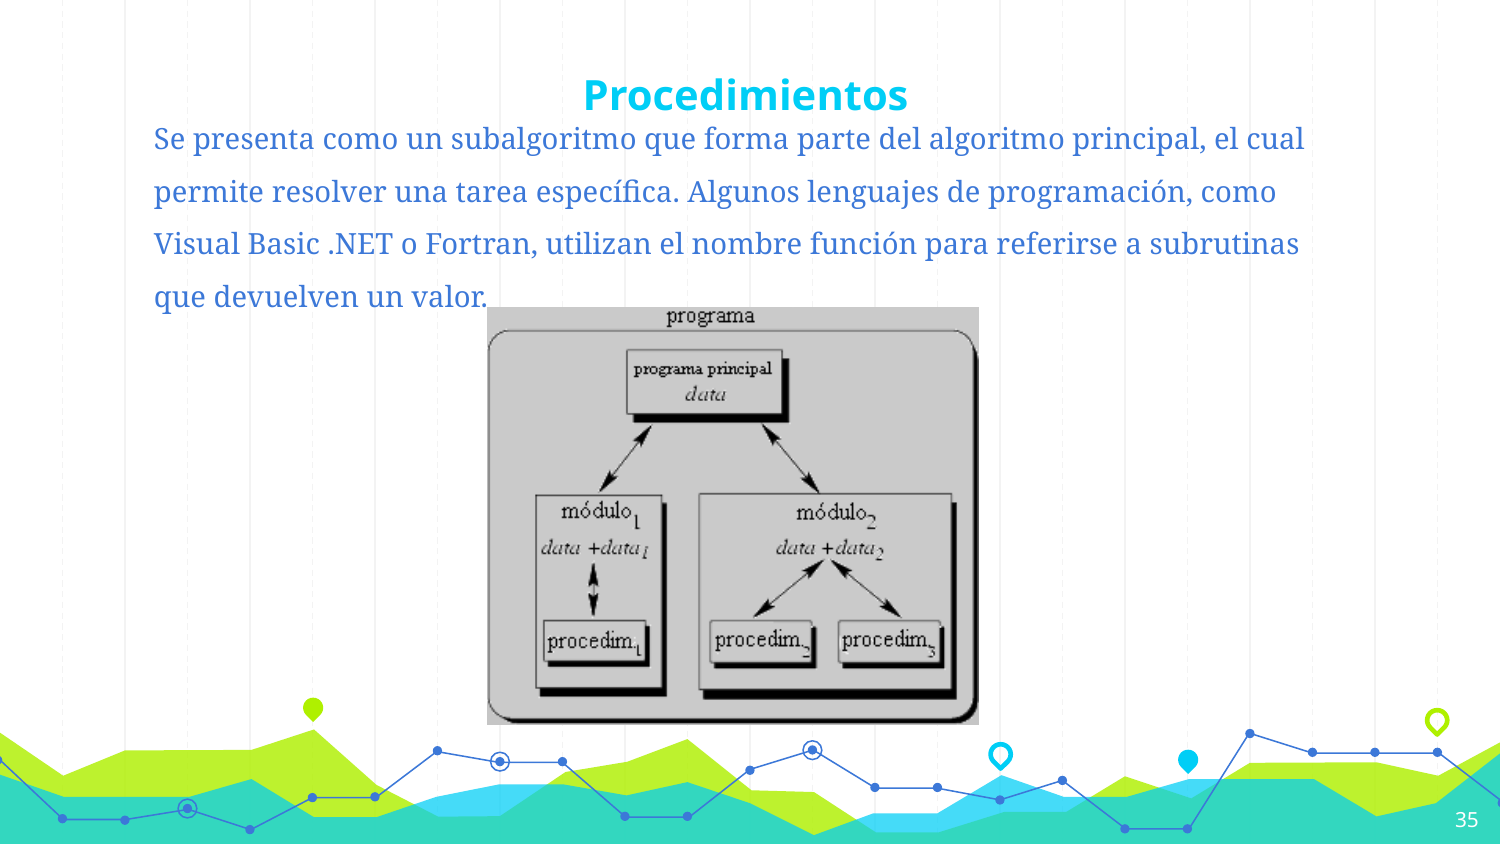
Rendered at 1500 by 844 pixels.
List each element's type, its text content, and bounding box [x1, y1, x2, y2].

text_box Se presenta como un subalgoritmo que forma parte del algoritmo principal, el cual permite resolver una tarea específica. Algunos lenguajes de programación, como Visual Basic .NET o Fortran, utilizan el nombre función para referirse a subrutinas que devuelven un valor. [138, 88, 1353, 725]
picture [487, 307, 979, 725]
text_box Procedimientos [171, 16, 1320, 88]
slide_number 35 [1403, 791, 1494, 844]
